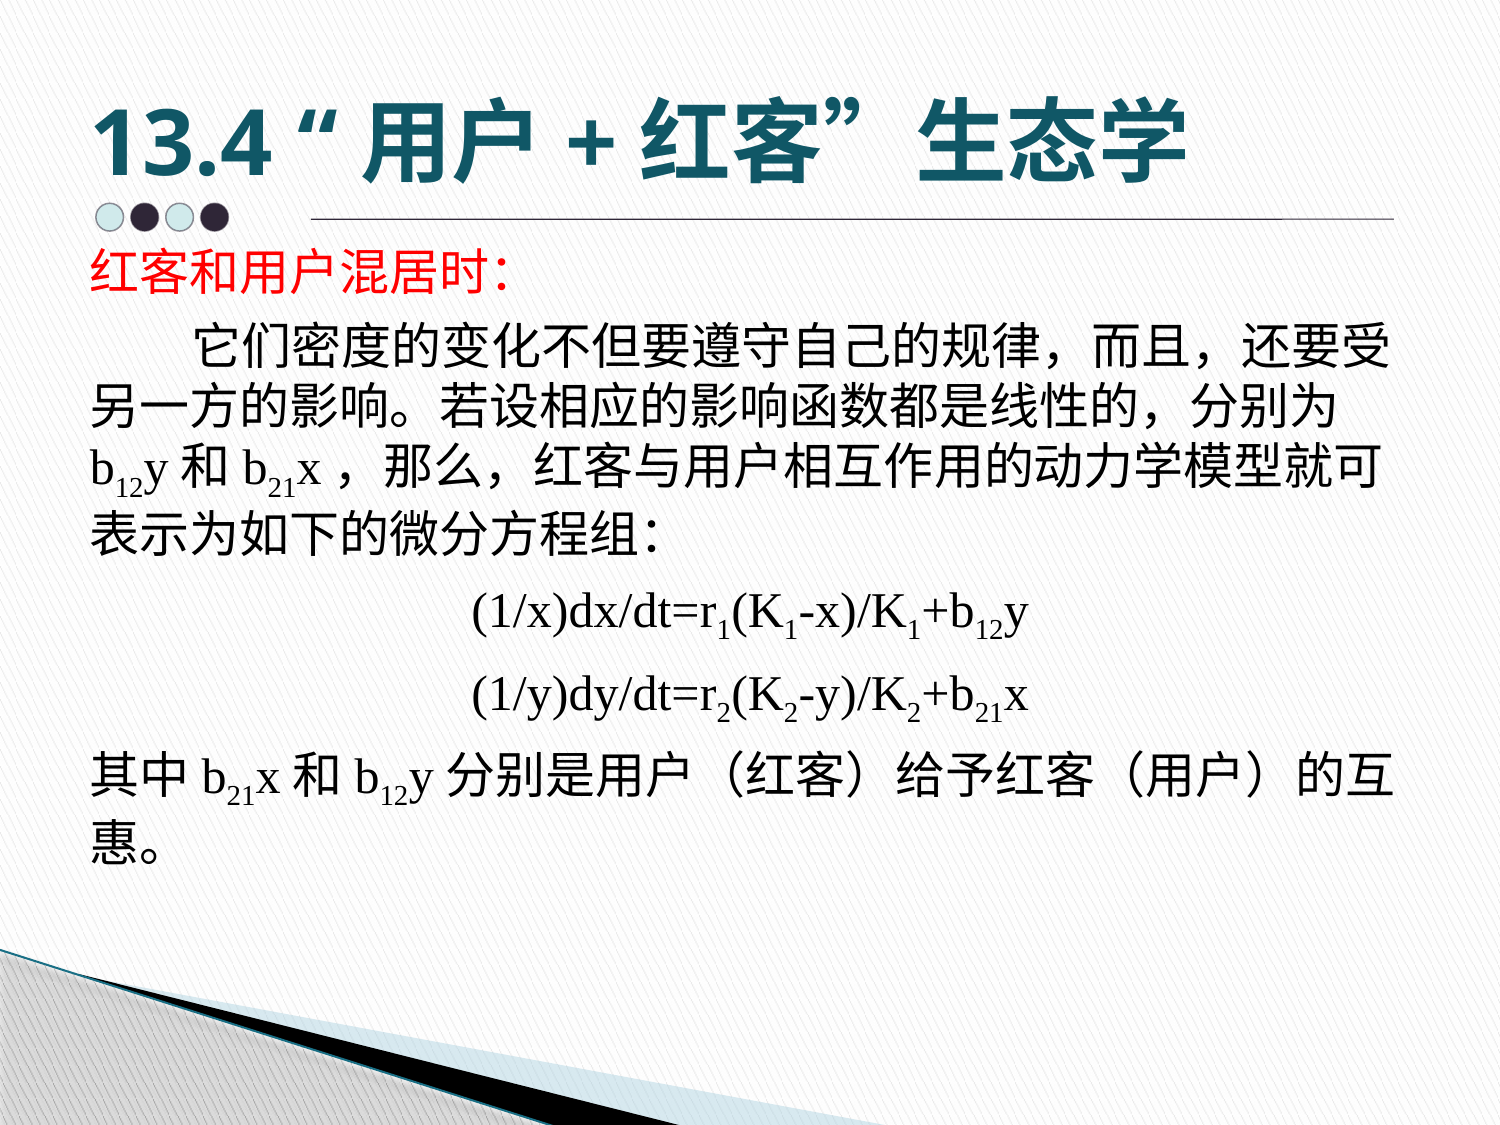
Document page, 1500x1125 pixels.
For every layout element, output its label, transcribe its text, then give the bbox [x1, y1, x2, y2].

title 13.4 “用户+红客”生态学 [75, 45, 1425, 232]
list 红客和用户混居时： 它们密度的变化不但要遵守自己的规律，而且，还要受另一方的影响。若设相应的影响函数都是线性的，分别为b12y和b21x，那么，红客与用户相互作用的动力学模型就可表示为如下的微分方程组： (1/x)dx/dt=r1(K1-x)/K1+b12y (1/y)dy/dt=r2(K2-y)/K2+b21x 其中b21x和b12y分别是用户（红客）给予红客（用户）的互惠。 [75, 232, 1425, 975]
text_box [95, 203, 229, 232]
